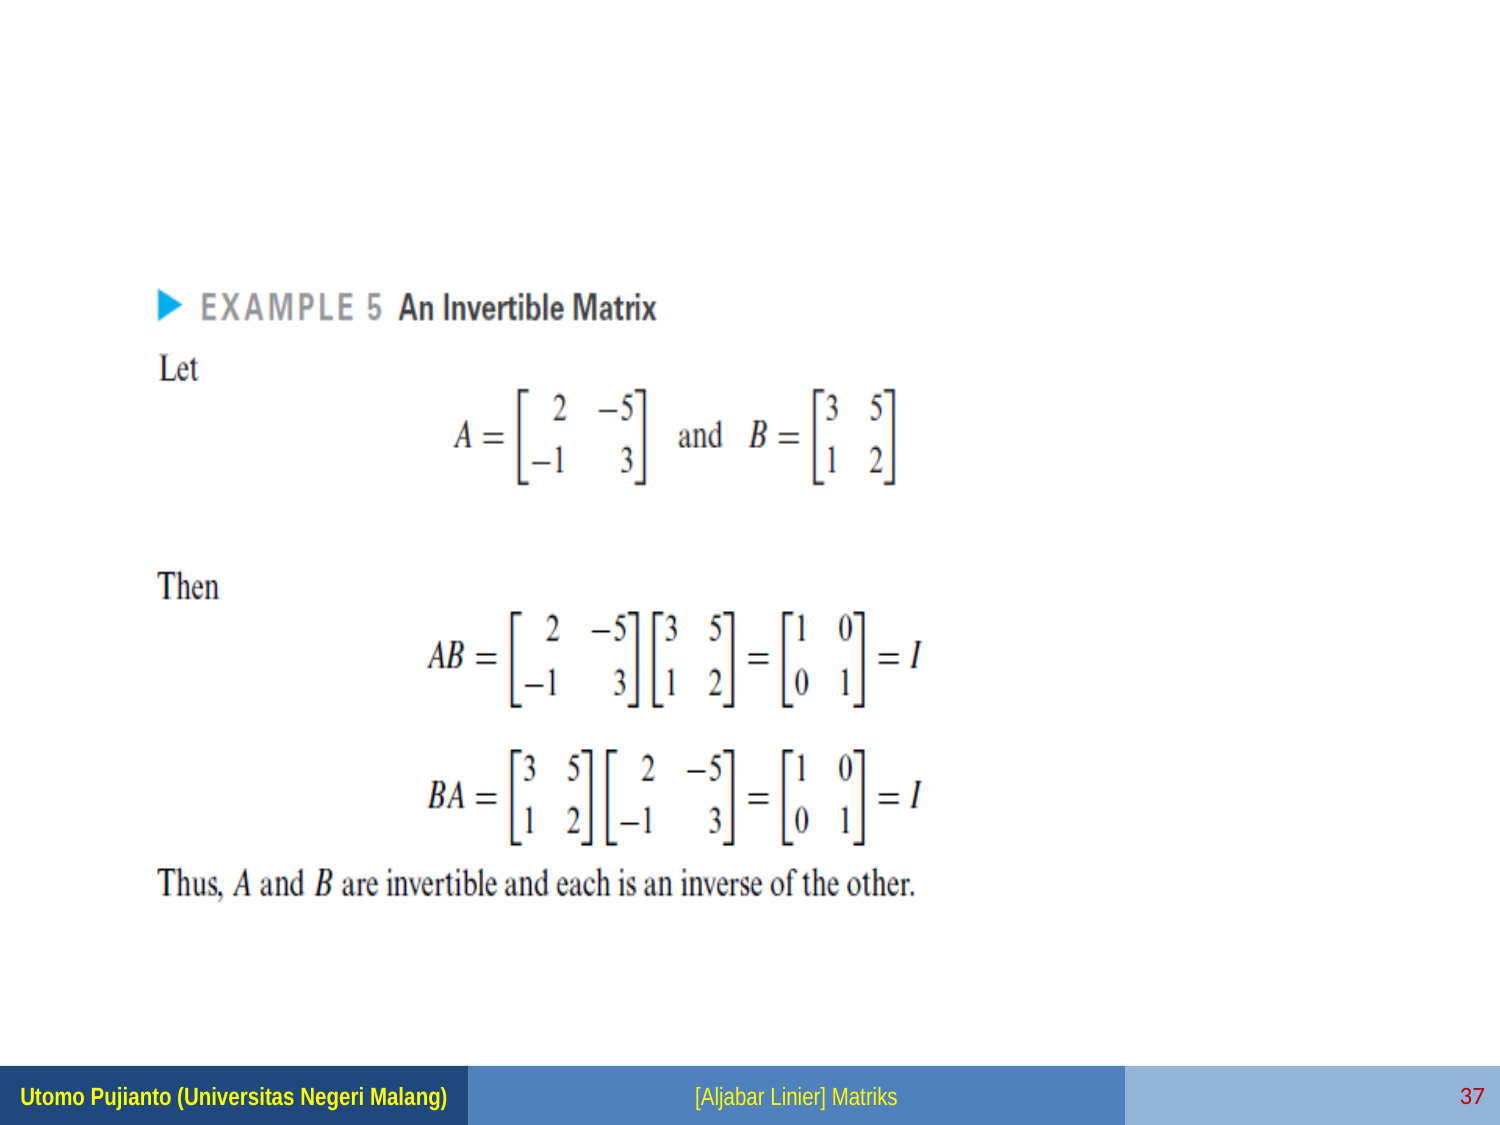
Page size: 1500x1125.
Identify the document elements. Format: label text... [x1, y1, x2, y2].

picture [149, 278, 905, 497]
picture [149, 562, 932, 913]
footer [Aljabar Linier] Matriks [468, 1065, 1125, 1125]
slide_number 37 [1149, 1065, 1500, 1125]
